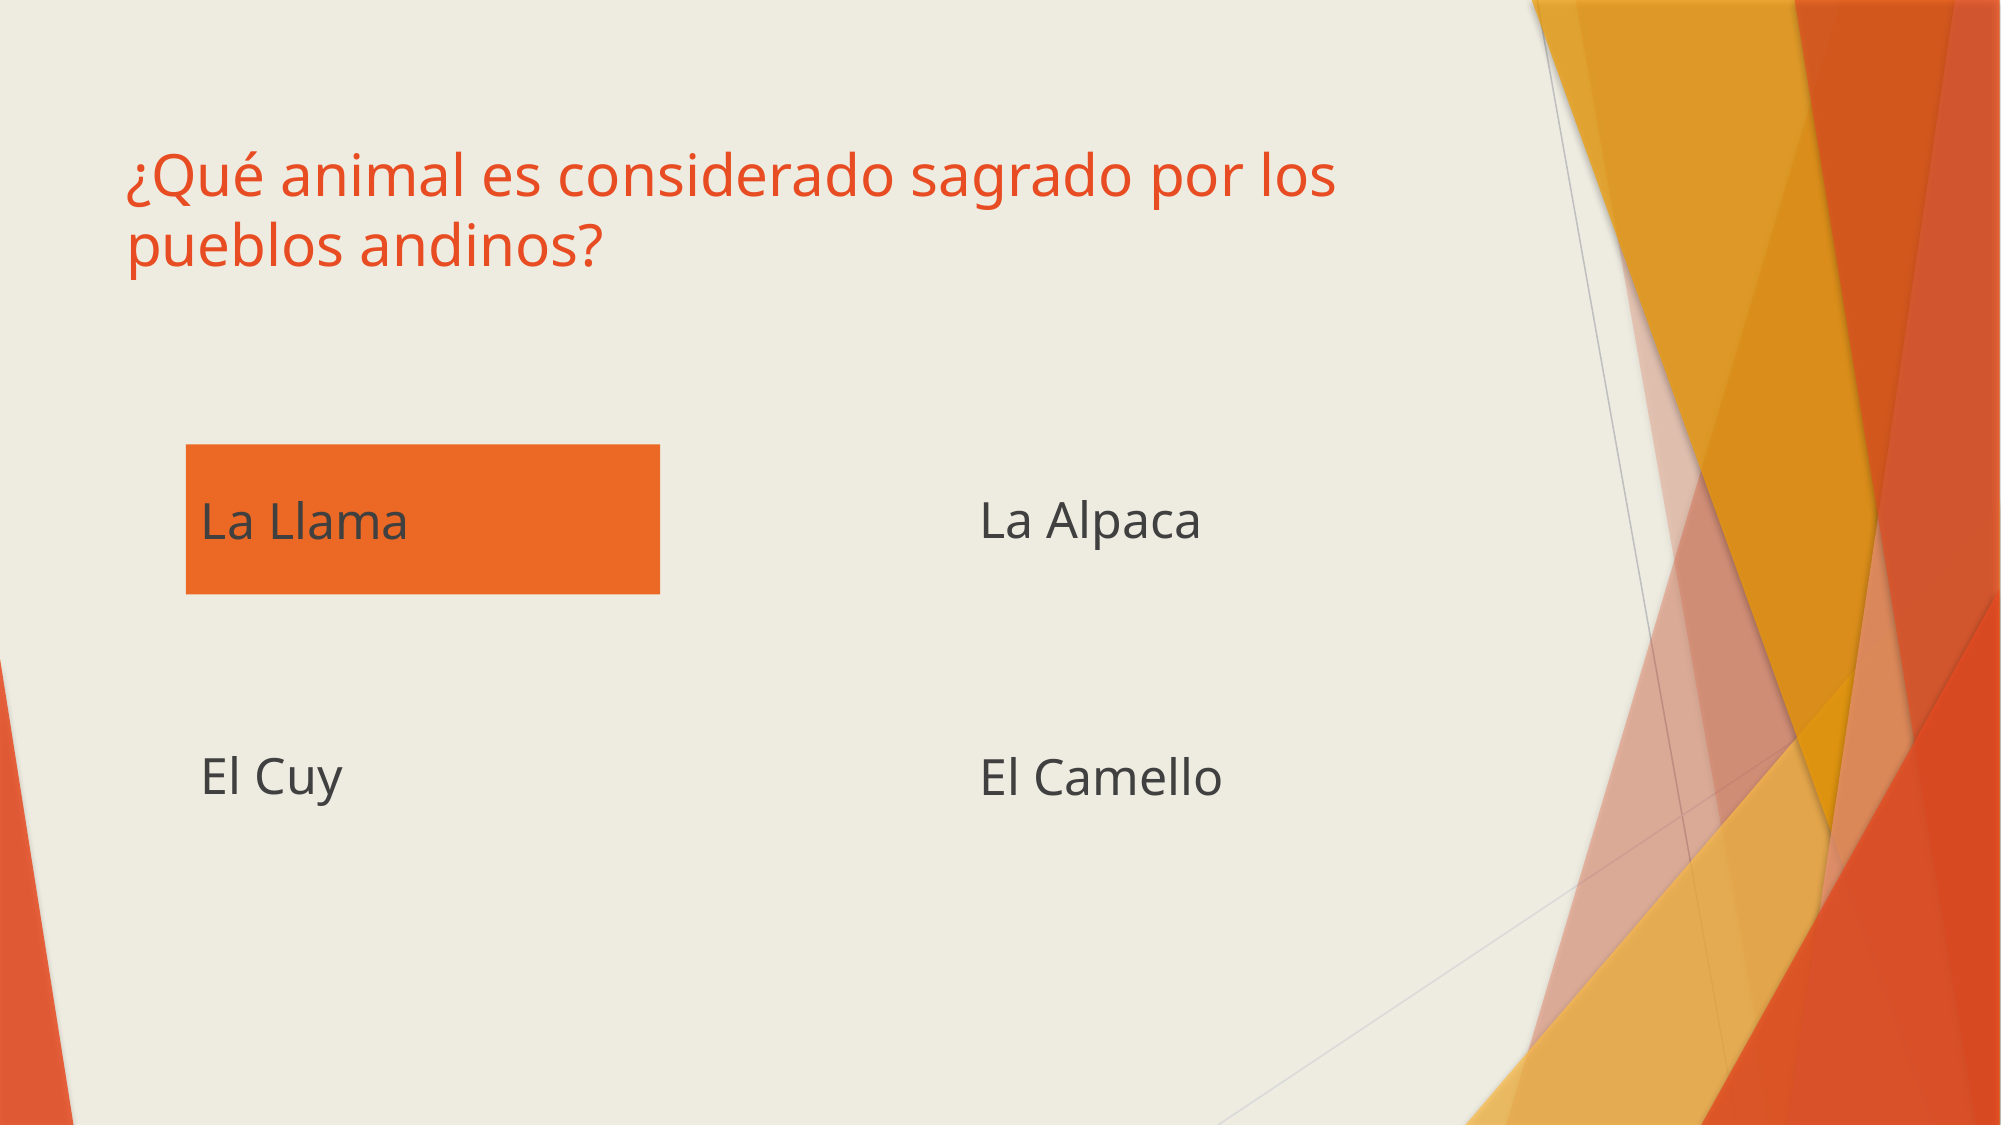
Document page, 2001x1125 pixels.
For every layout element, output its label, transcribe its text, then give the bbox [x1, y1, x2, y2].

title ¿Qué animal es considerado sagrado por los pueblos andinos? [111, 99, 1522, 317]
list La Alpaca [964, 443, 1439, 594]
list El Cuy [185, 699, 661, 850]
list La Llama [185, 444, 661, 595]
list El Camello [964, 700, 1439, 851]
